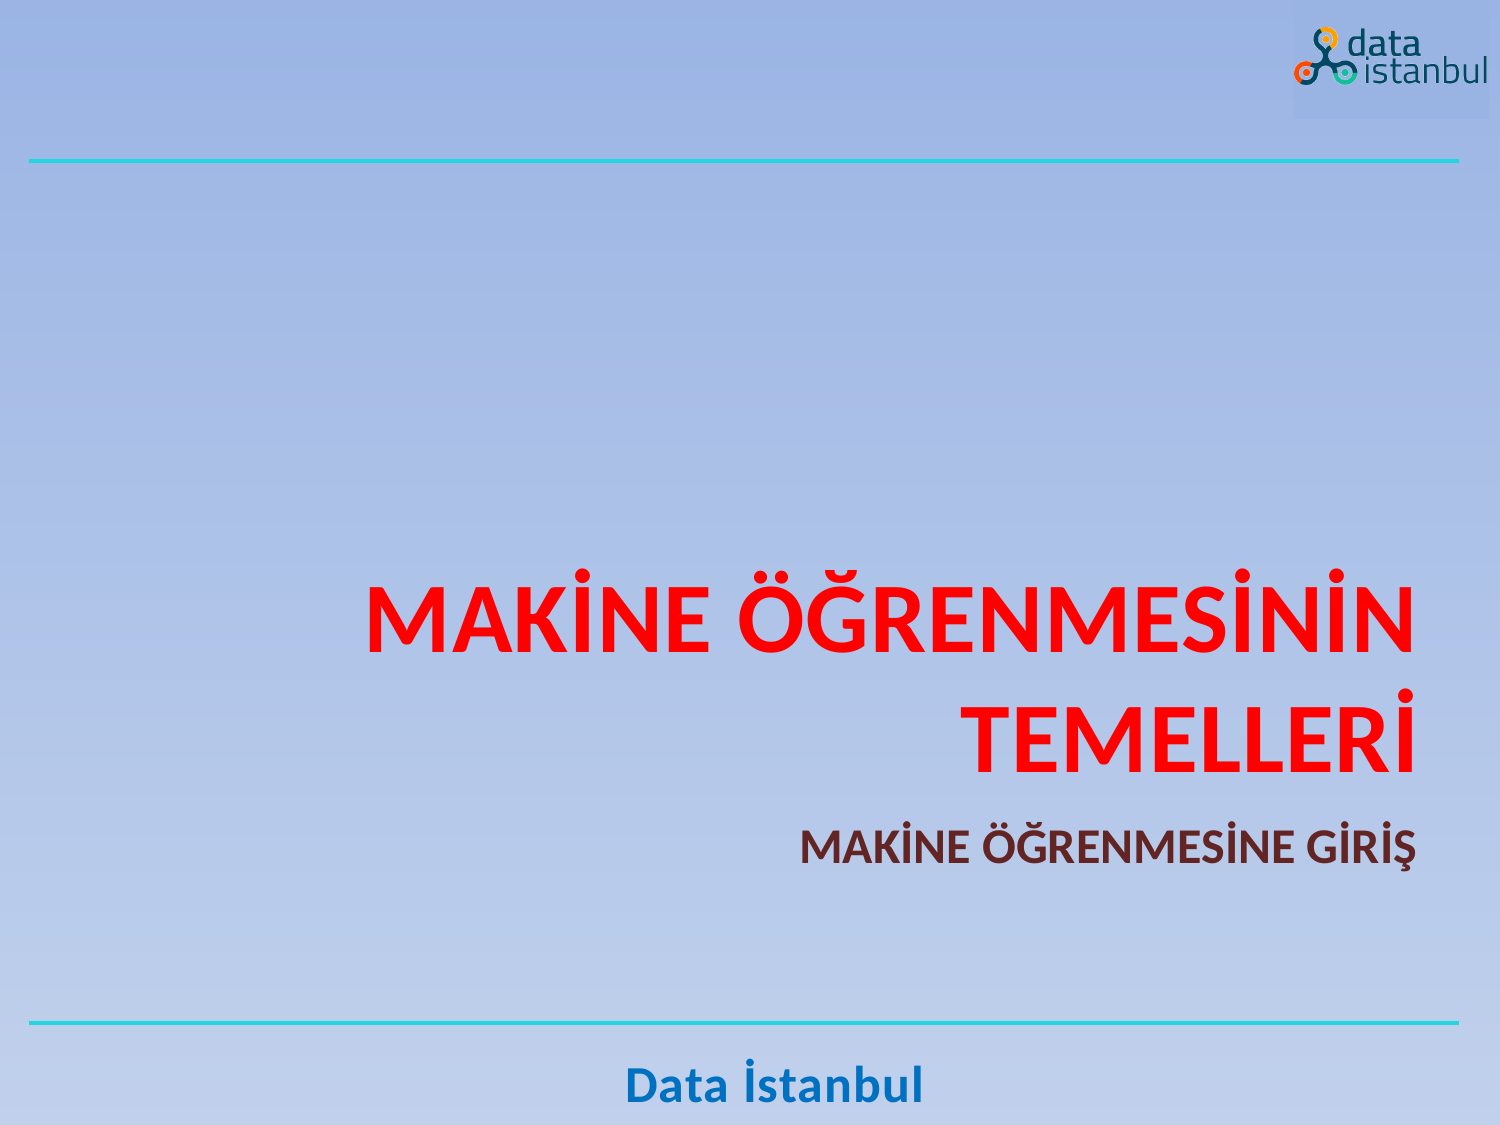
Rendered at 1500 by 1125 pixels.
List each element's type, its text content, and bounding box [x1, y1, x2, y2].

picture [1293, 0, 1490, 119]
text_box MAKİNE ÖĞRENMESİNE GİRİŞ [711, 805, 1432, 881]
text_box MAKİNE ÖĞRENMESİNİN TEMELLERİ [100, 562, 1436, 775]
